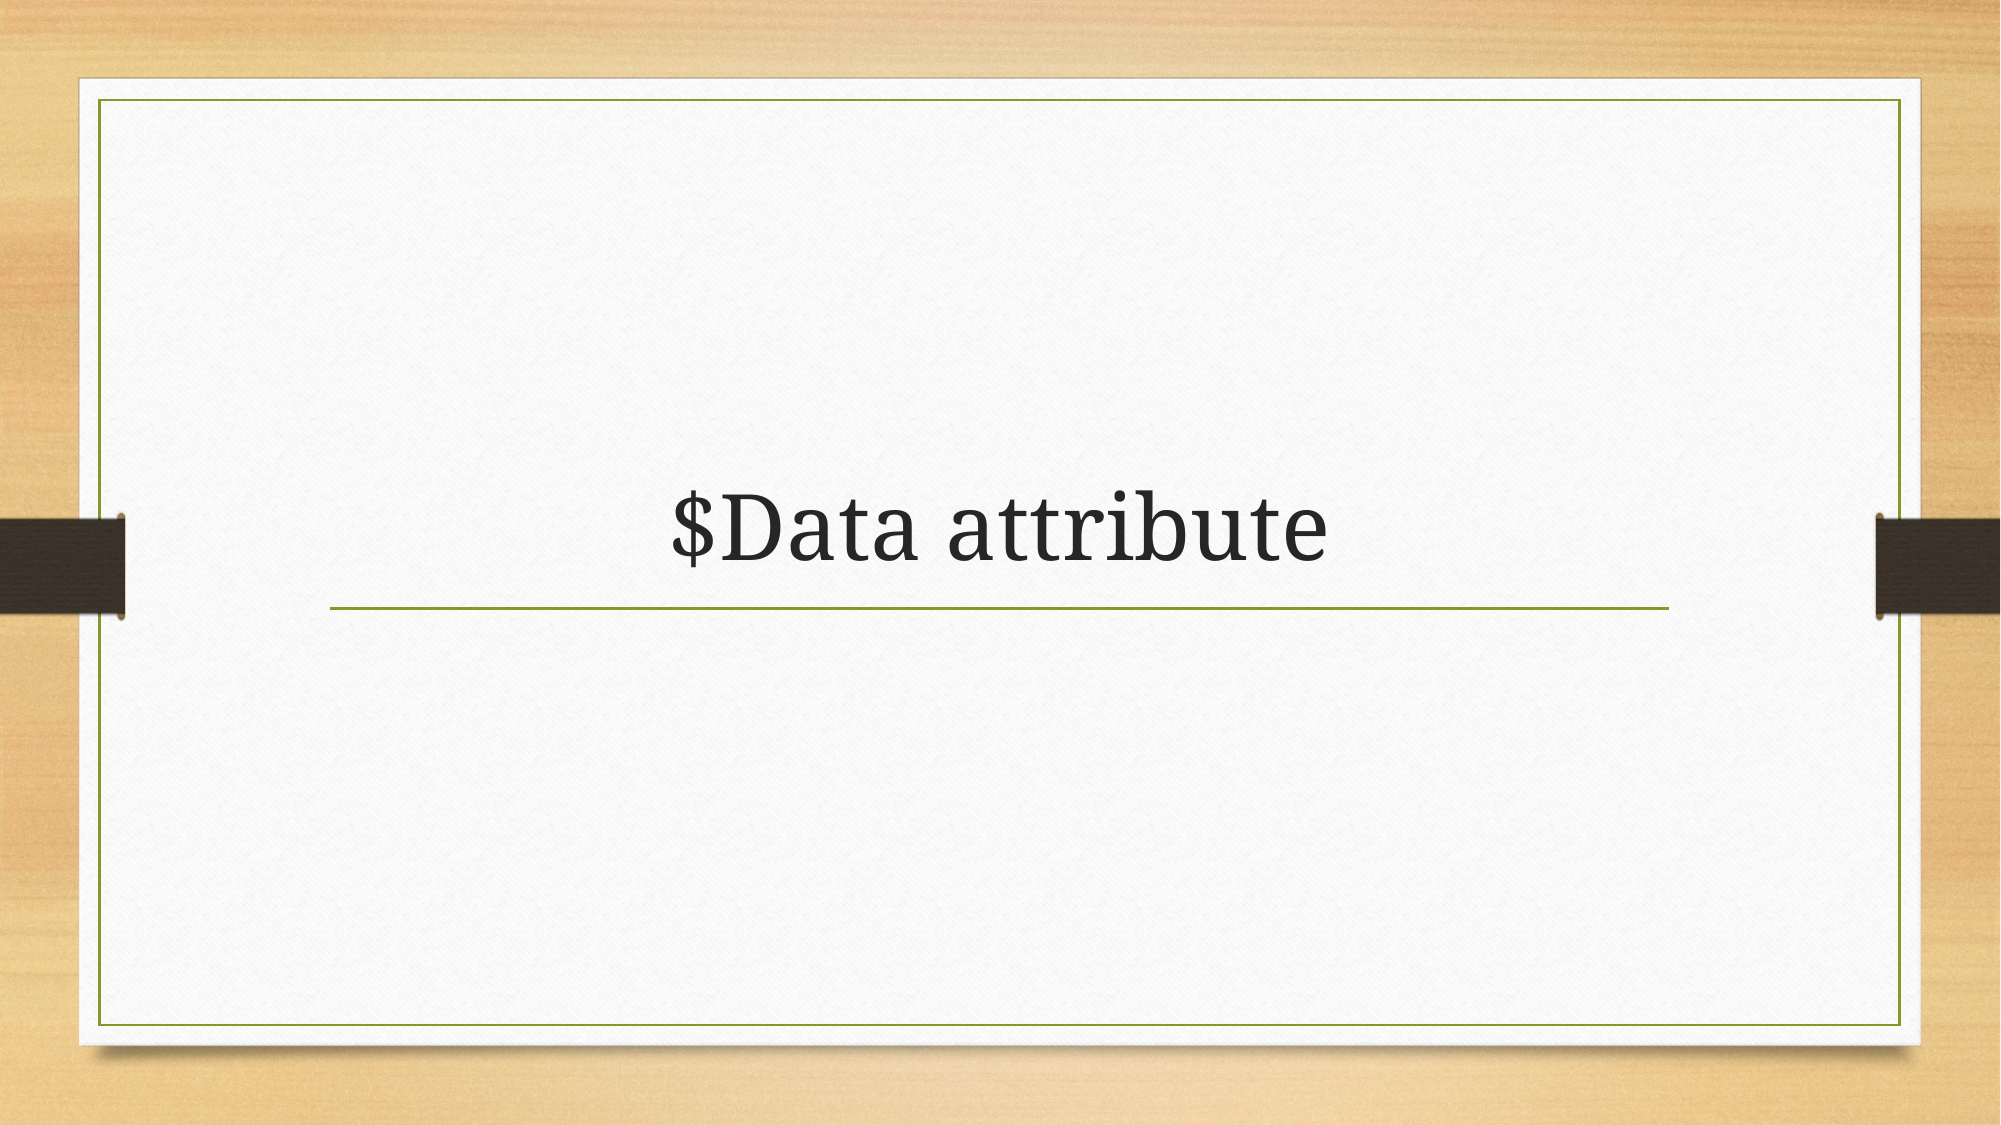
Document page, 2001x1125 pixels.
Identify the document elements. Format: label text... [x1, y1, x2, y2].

title $Data attribute [330, 287, 1669, 587]
picture [0, 0, 2001, 1125]
